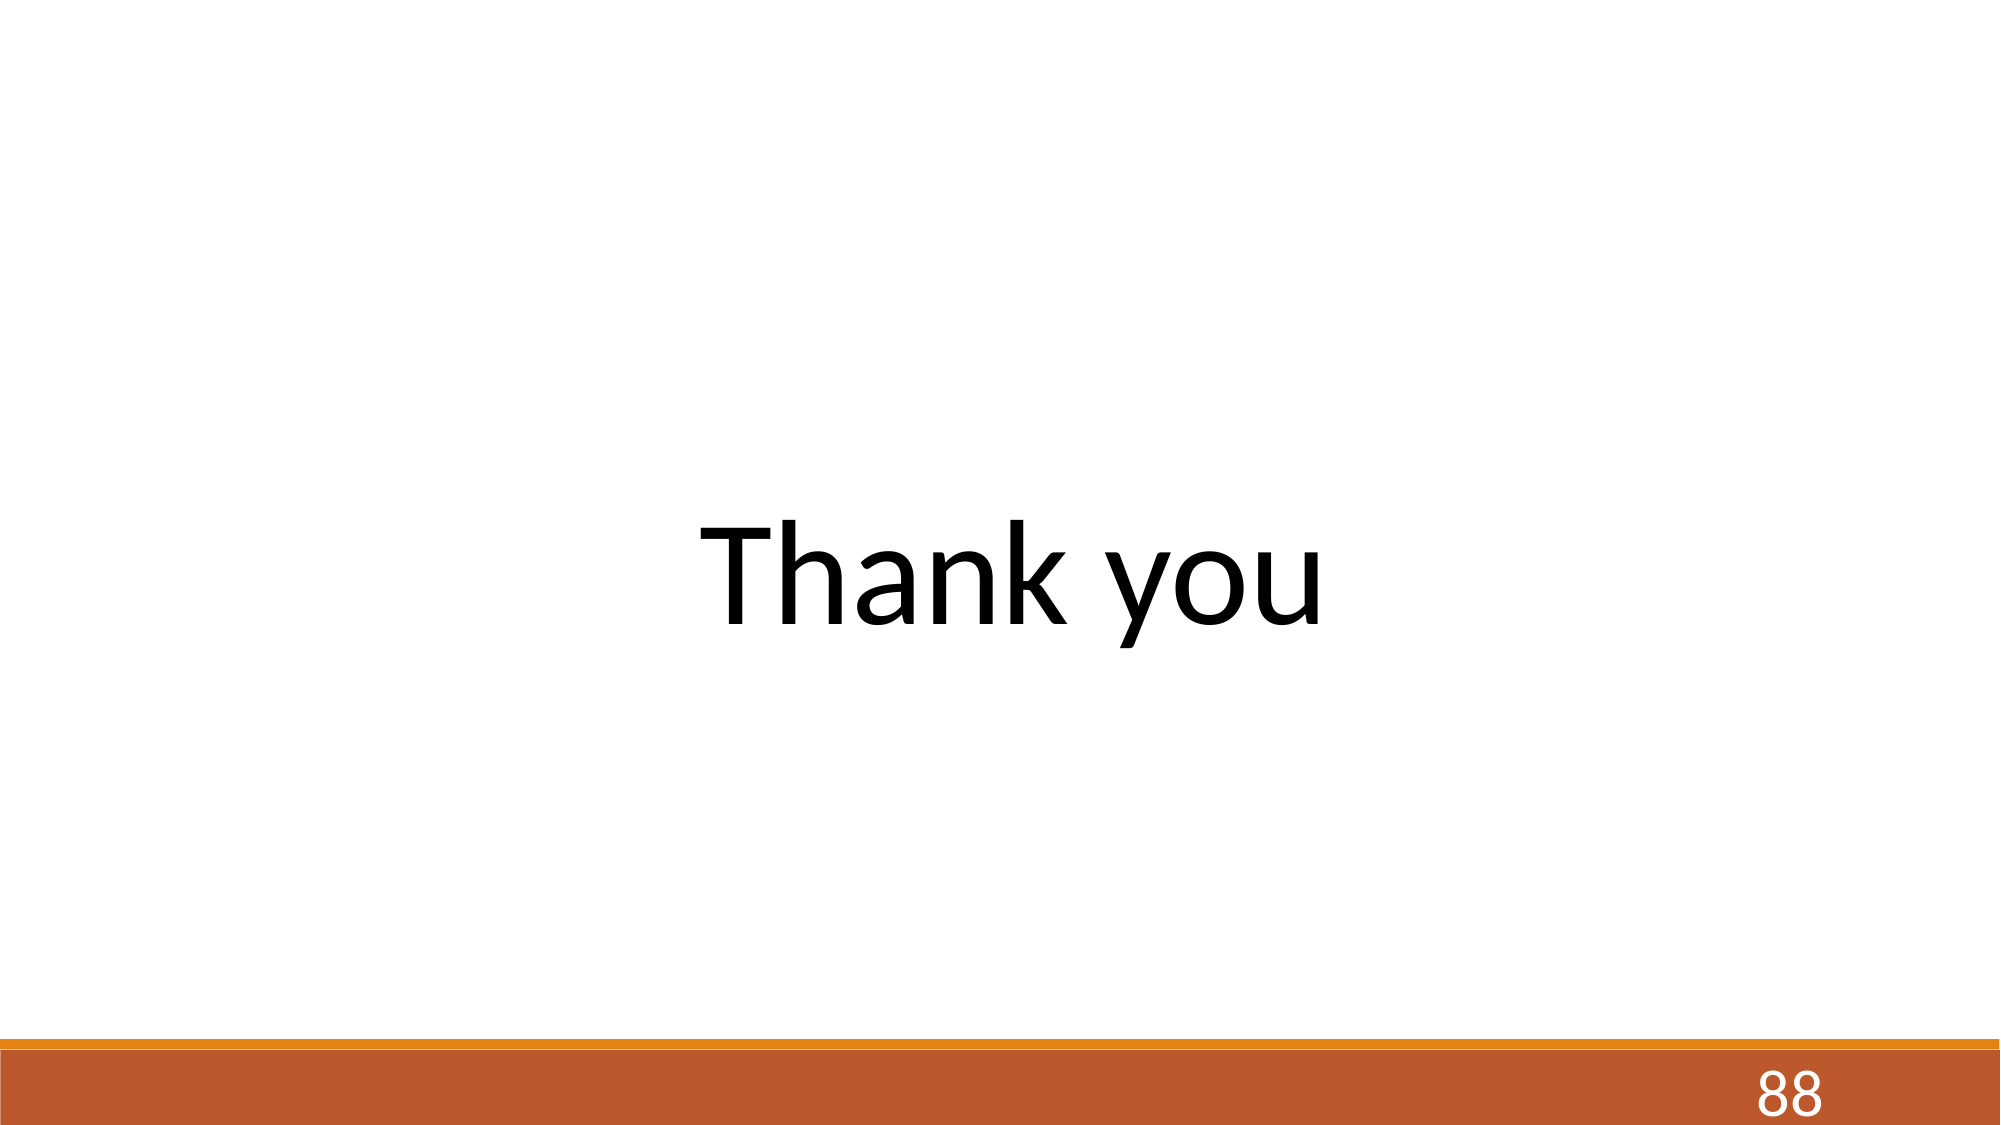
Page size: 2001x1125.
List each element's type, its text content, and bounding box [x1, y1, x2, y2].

slide_number 88 [1624, 1059, 1840, 1120]
text_box Thank you [685, 467, 1344, 662]
